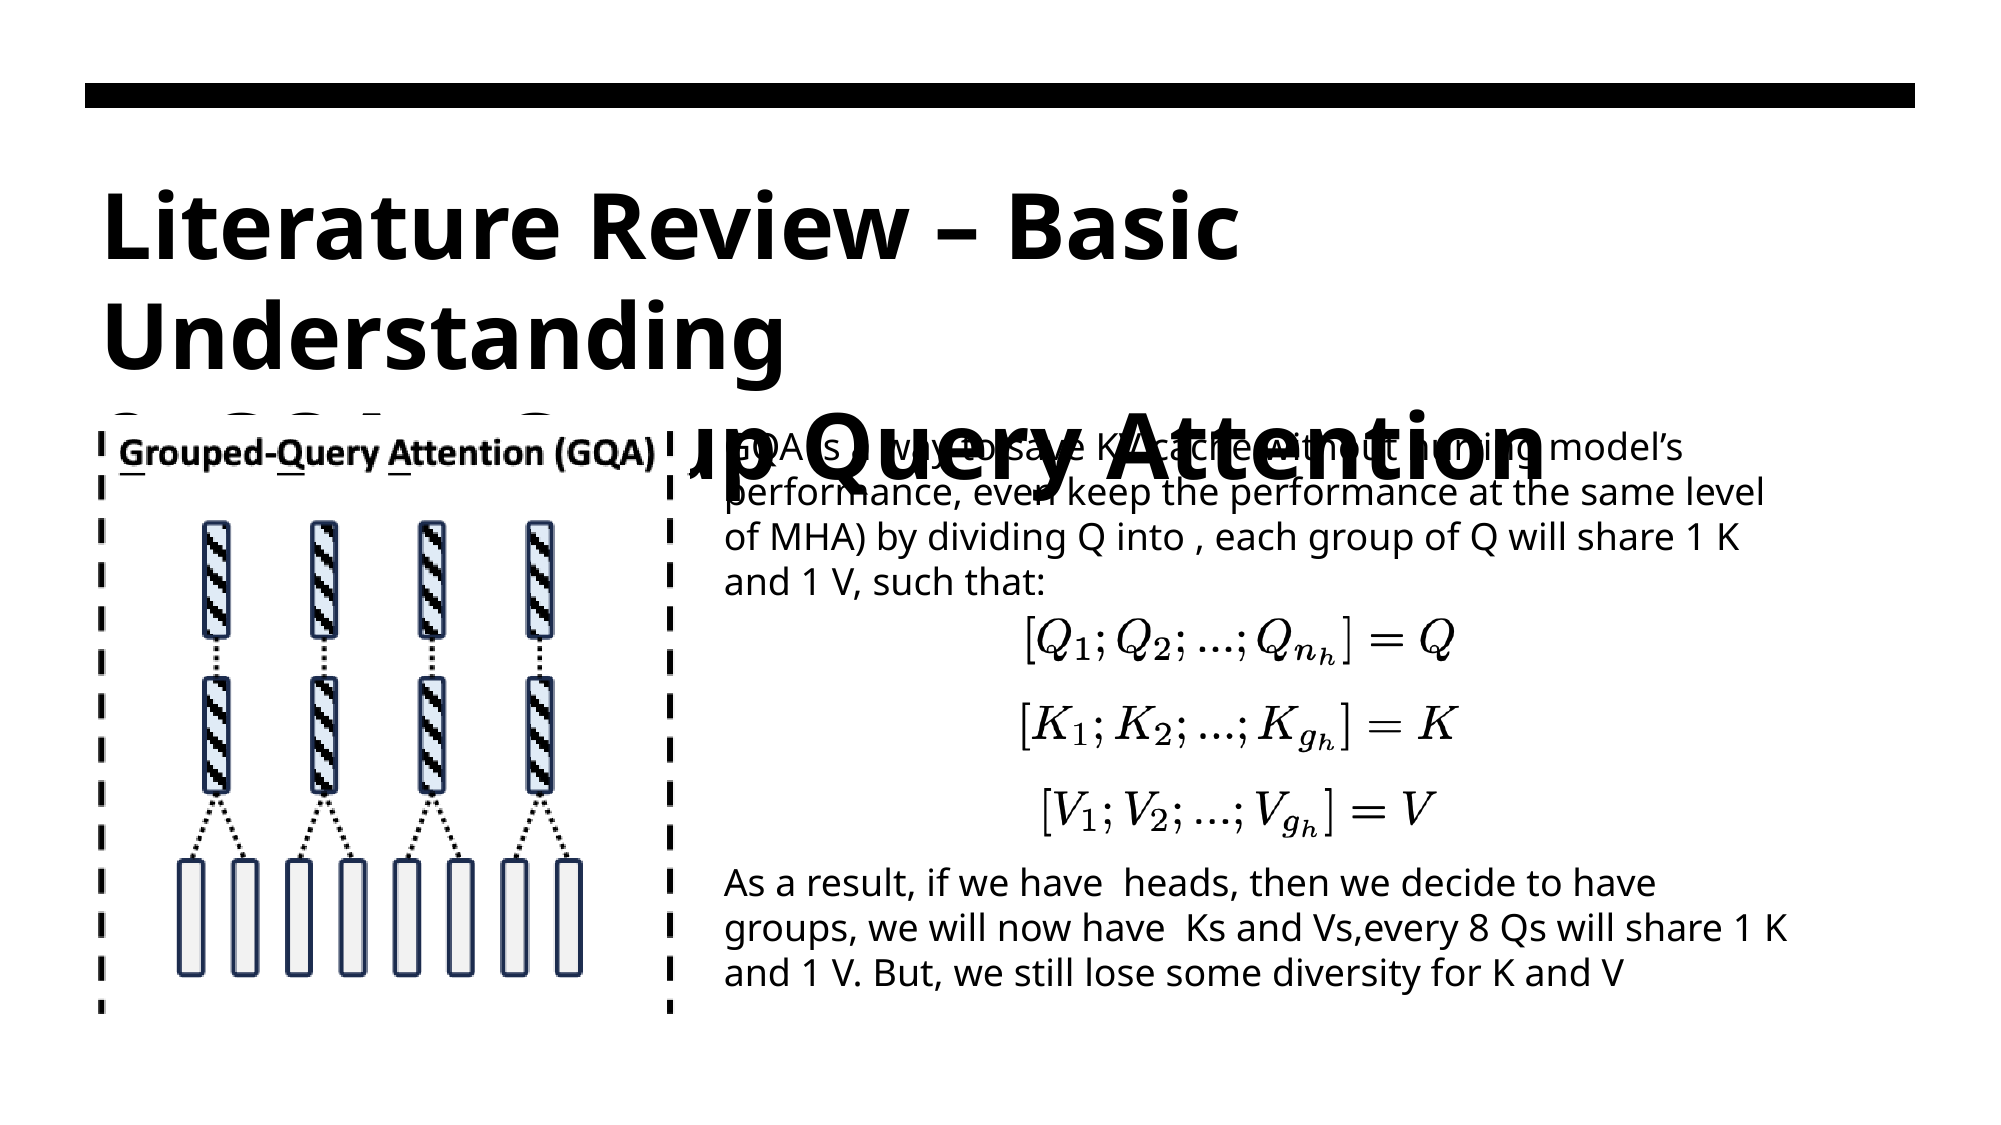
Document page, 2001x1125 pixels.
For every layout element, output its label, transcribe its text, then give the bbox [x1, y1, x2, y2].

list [84, 414, 690, 1034]
title Literature Review – Basic Understanding 2. GQA – Group Query Attention [85, 160, 1916, 401]
picture [988, 594, 1483, 852]
